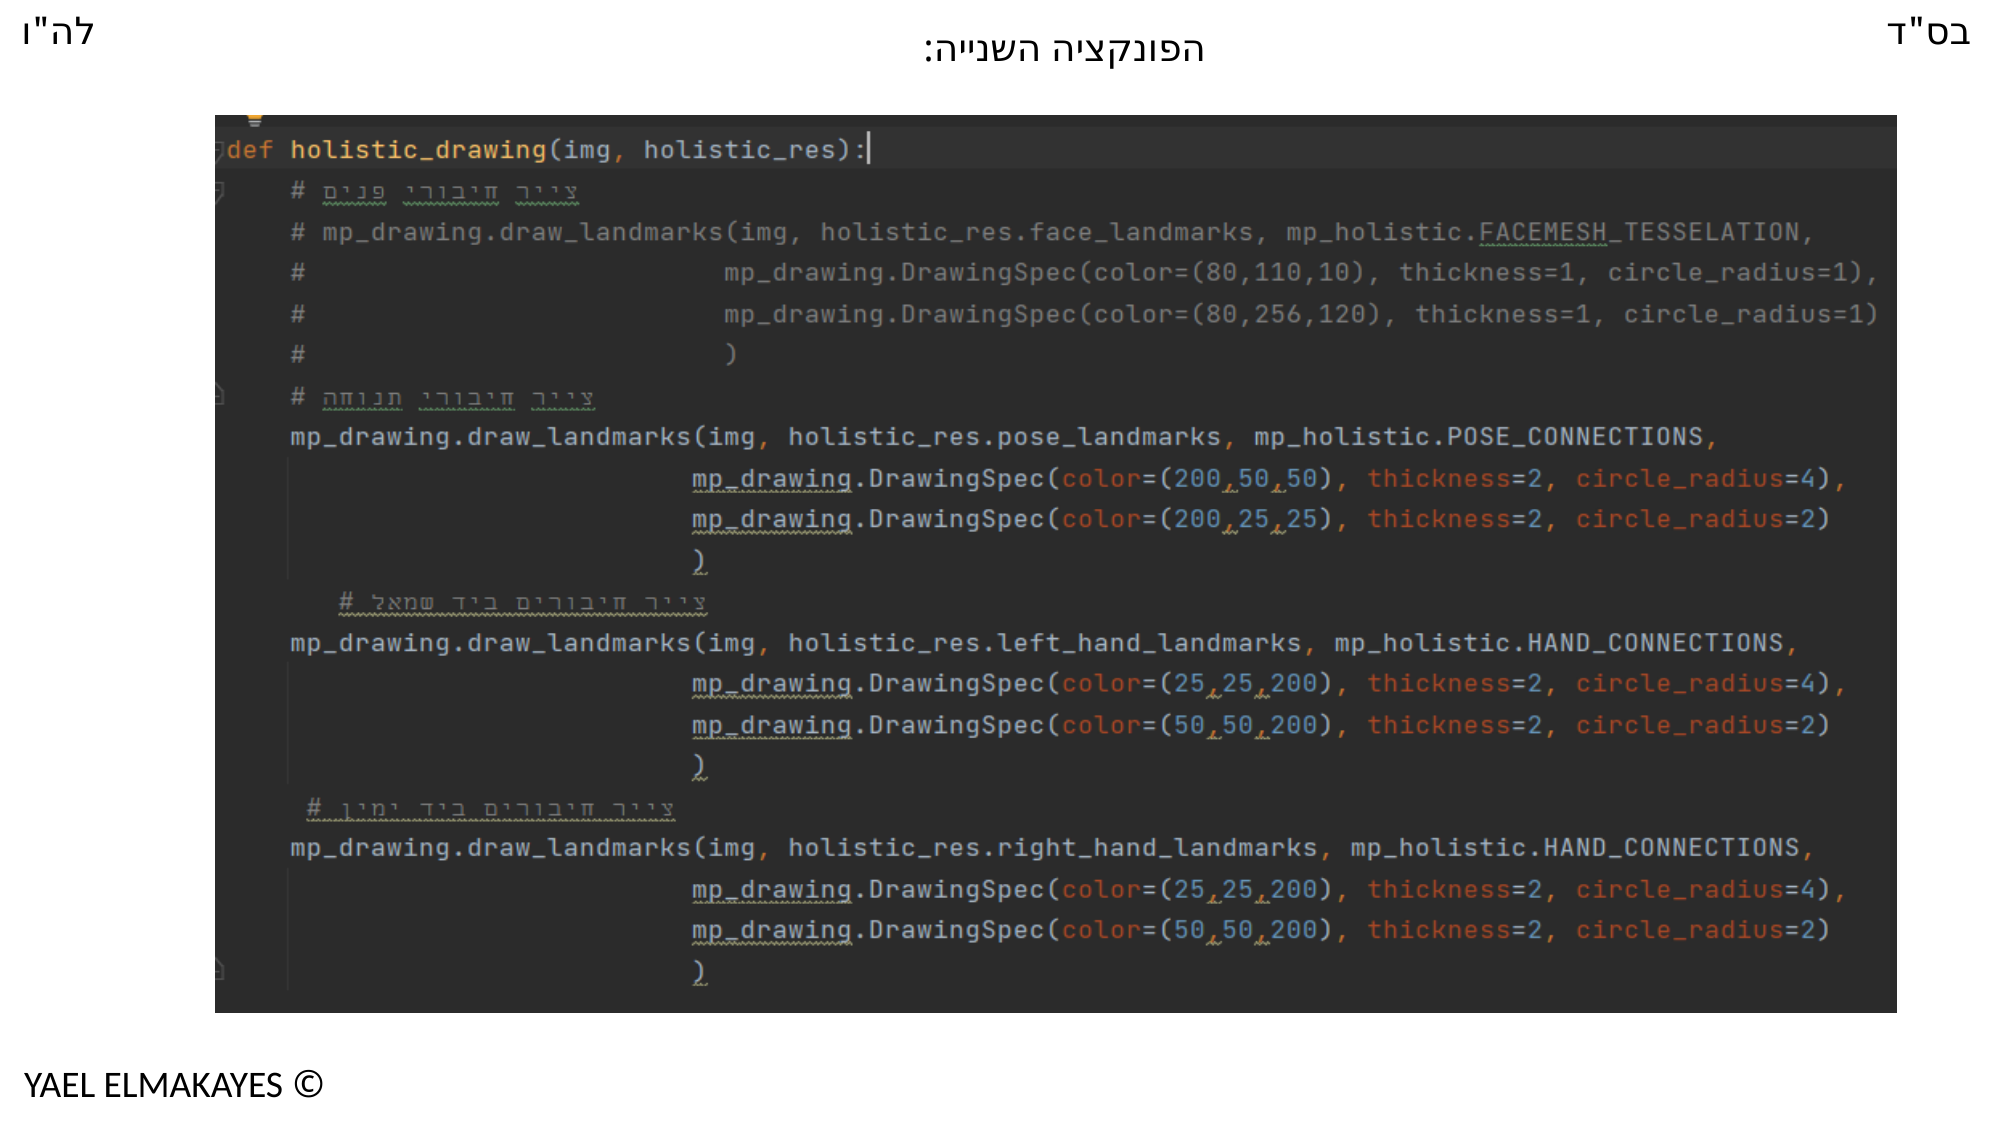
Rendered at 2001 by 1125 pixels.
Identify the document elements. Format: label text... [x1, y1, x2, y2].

text_box © YAEL ELMAKAYES [0, 1052, 340, 1113]
text_box בס"ד [1860, 0, 1987, 60]
text_box הפונקציה השנייה: [543, 16, 1222, 77]
picture [215, 115, 1897, 1013]
text_box לה"ו [0, 0, 111, 60]
